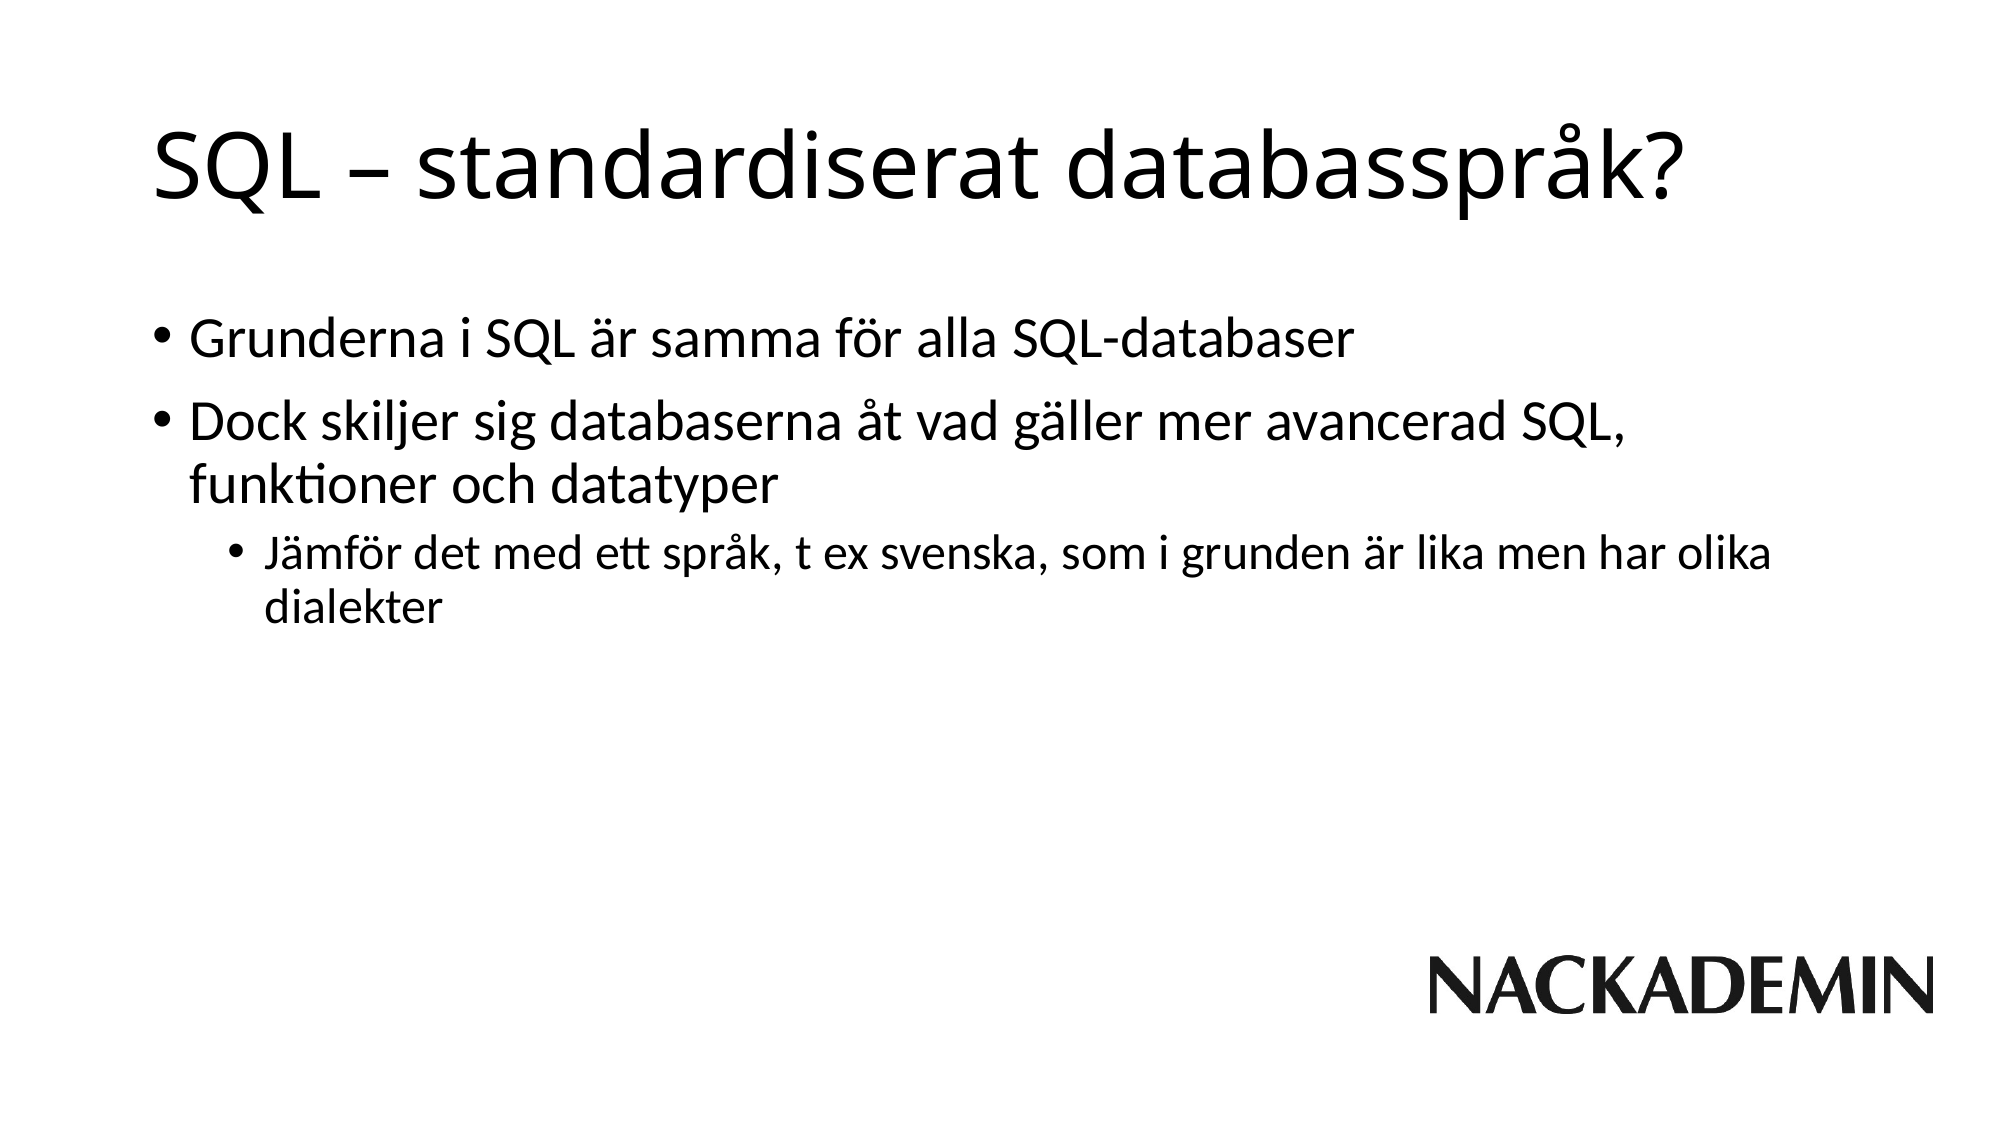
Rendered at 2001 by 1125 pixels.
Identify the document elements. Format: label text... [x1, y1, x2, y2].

picture [1429, 955, 1933, 1014]
list Grunderna i SQL är samma för alla SQL-databaser Dock skiljer sig databaserna åt vad gäller mer avancerad SQL, funktioner och datatyper Jämför det med ett språk, t ex svenska, som i grunden är lika men har olika dialekter [137, 299, 1863, 1014]
title SQL – standardiserat databasspråk? [137, 59, 1863, 278]
